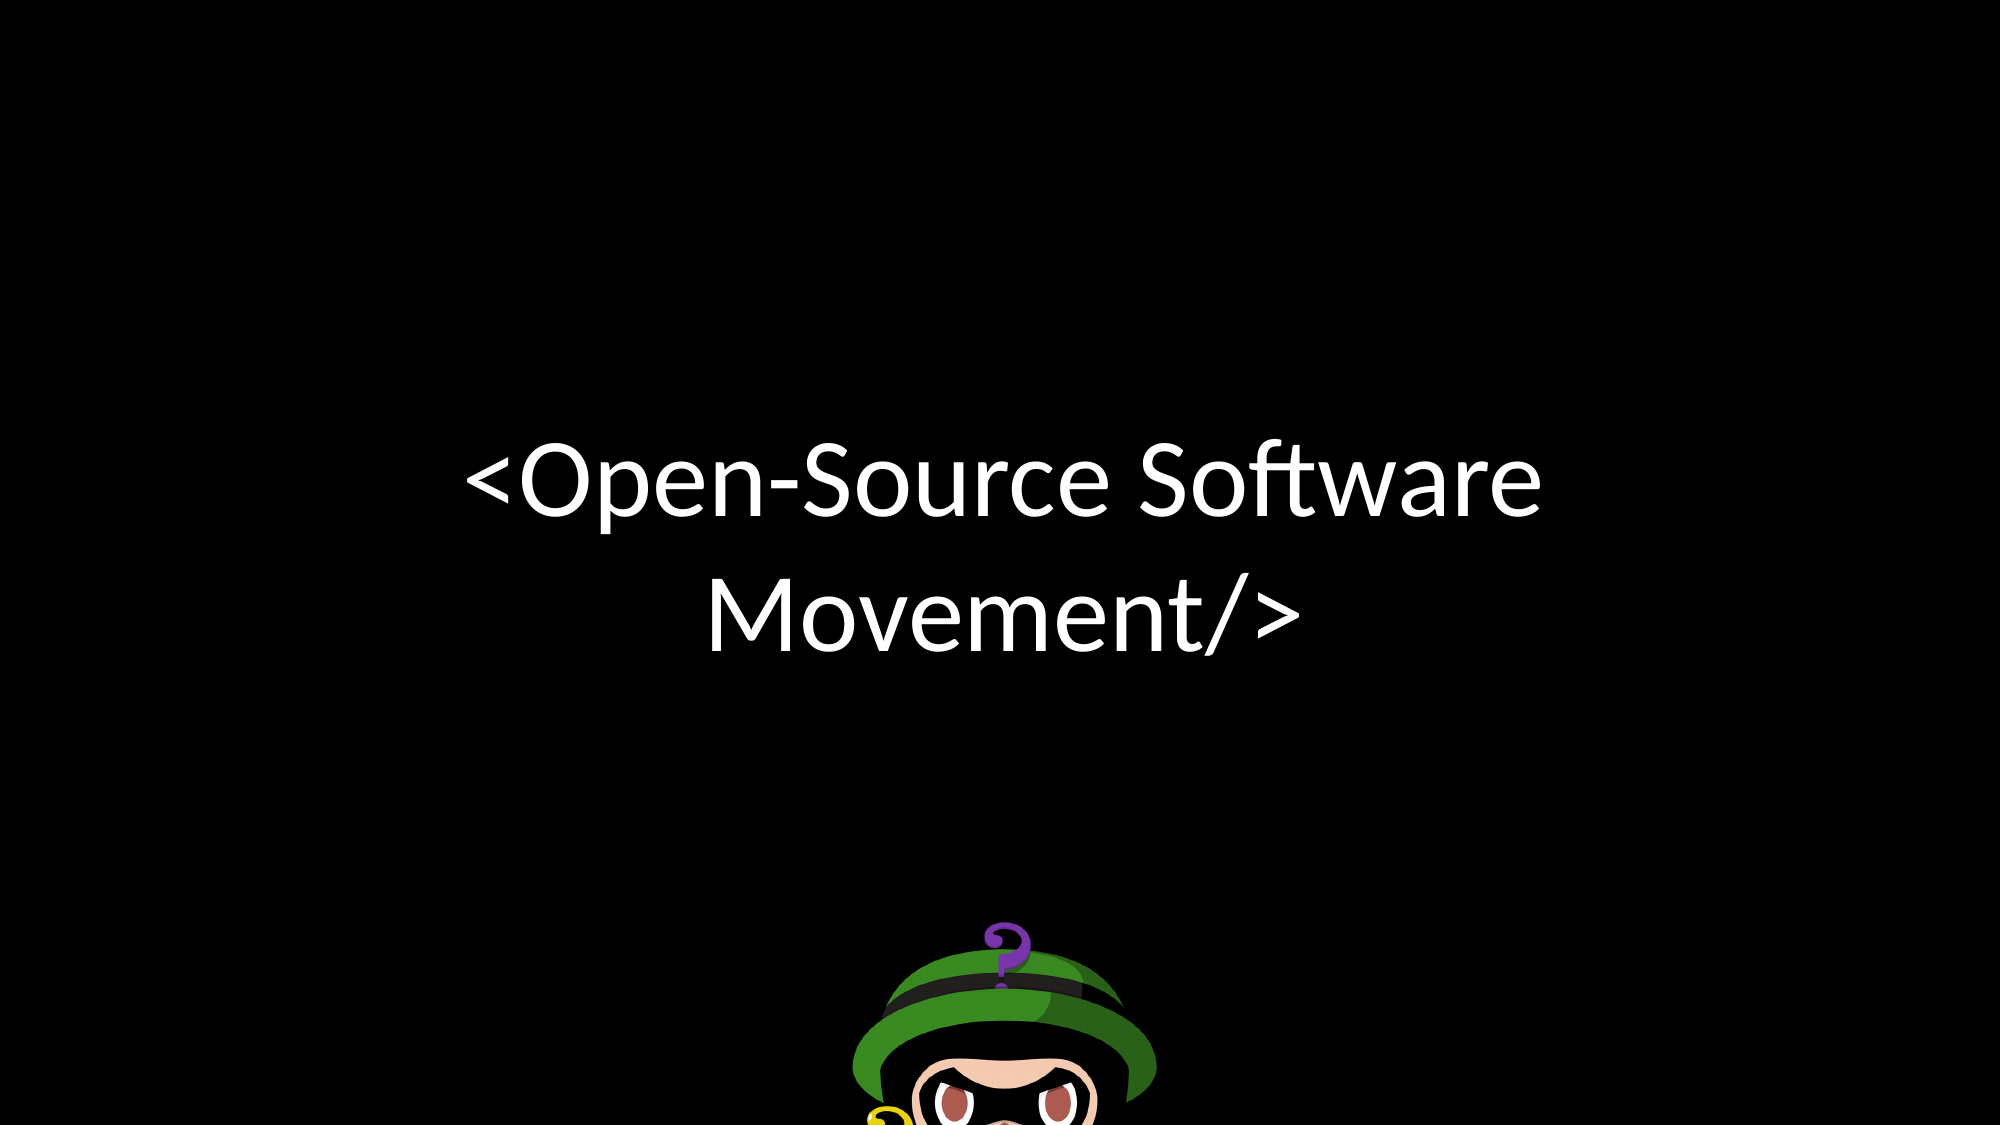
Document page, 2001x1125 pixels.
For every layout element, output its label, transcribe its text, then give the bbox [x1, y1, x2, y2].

picture [797, 918, 1211, 1125]
text_box <Open-Source Software Movement/> [141, 396, 1867, 682]
